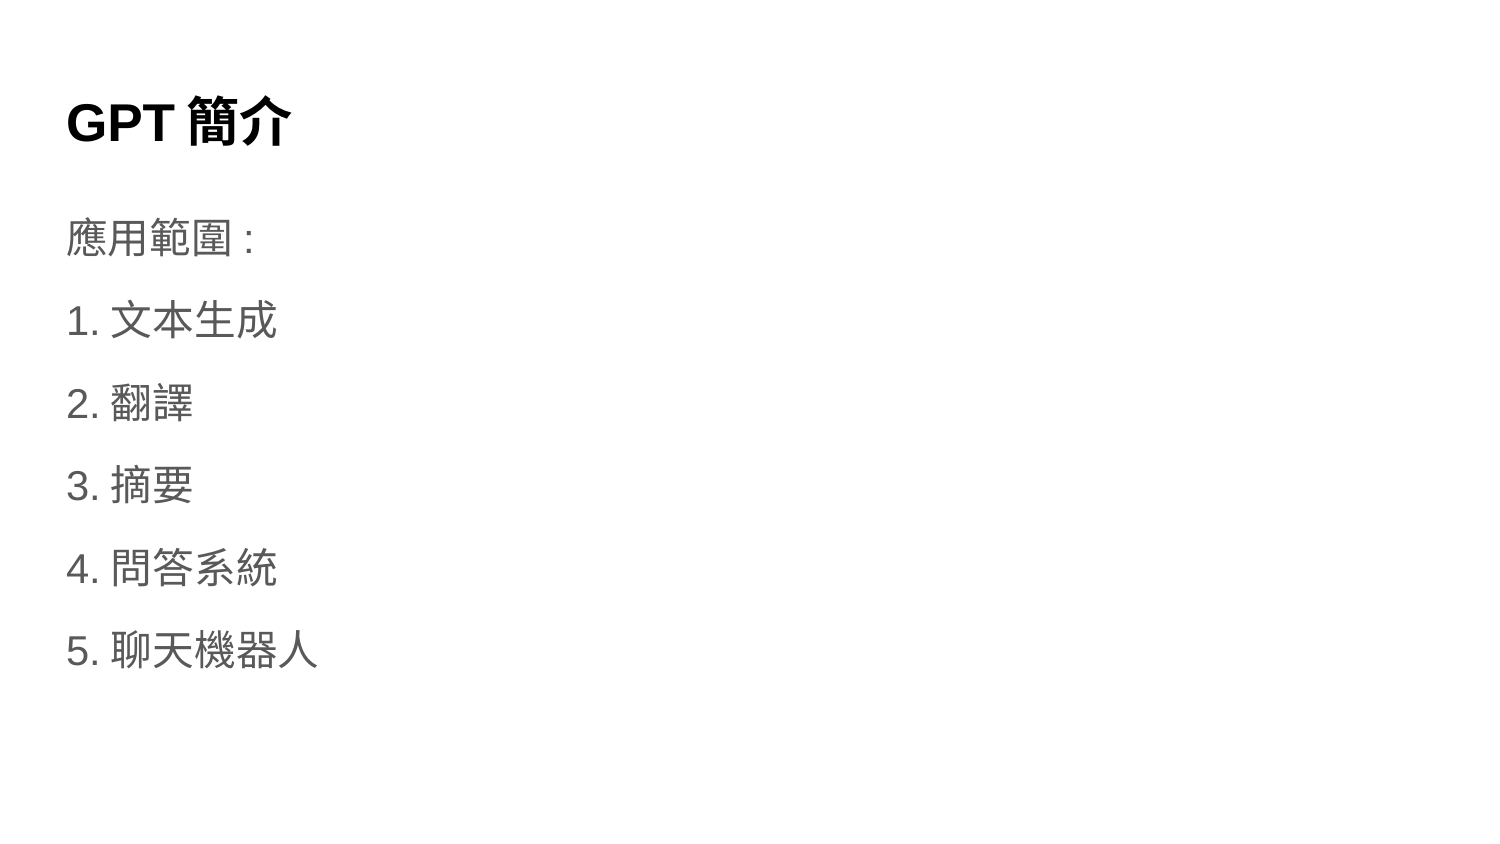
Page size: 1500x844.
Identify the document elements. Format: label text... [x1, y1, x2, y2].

list 應用範圍: 1.文本生成 2.翻譯 3.摘要 4.問答系統 5.聊天機器人 [51, 189, 1449, 750]
title GPT簡介 [51, 72, 1449, 167]
